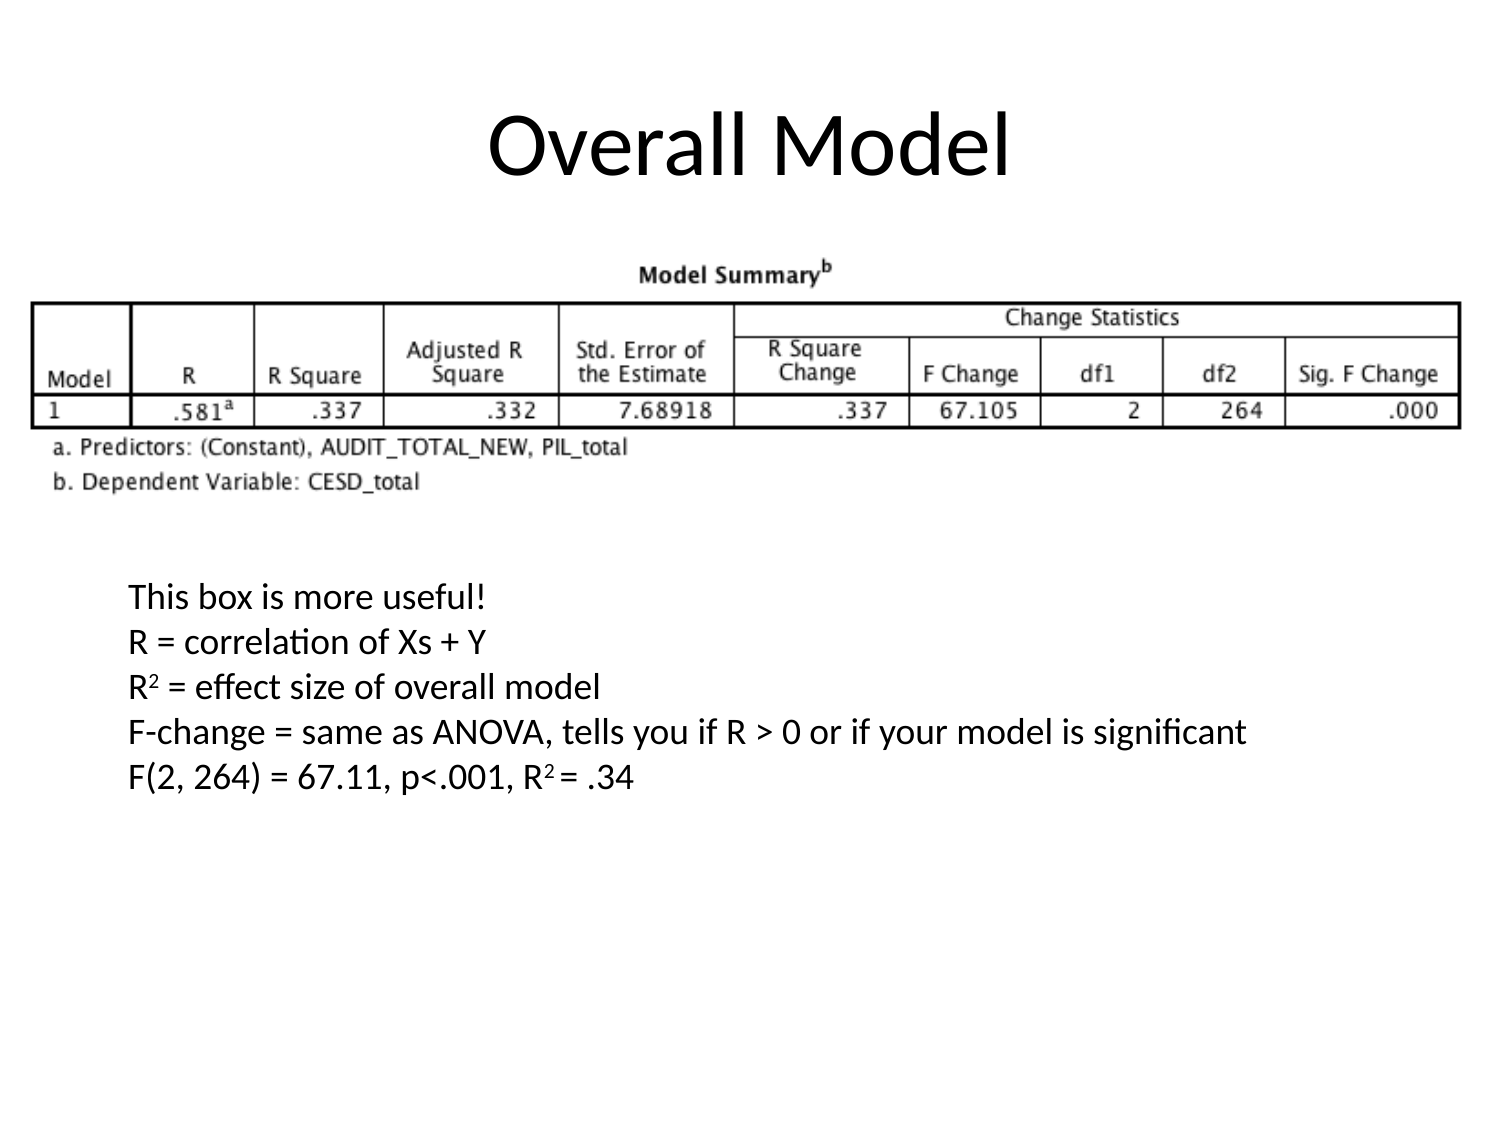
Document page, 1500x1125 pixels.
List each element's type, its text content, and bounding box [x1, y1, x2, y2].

title Overall Model [75, 45, 1425, 203]
text_box This box is more useful! R = correlation of Xs + Y R2 = effect size of overall model F-change = same as ANOVA, tells you if R > 0 or if your model is significant F(2, 264) = 67.11, p<.001, R2 = .34 [113, 564, 1343, 805]
picture [0, 205, 1500, 524]
